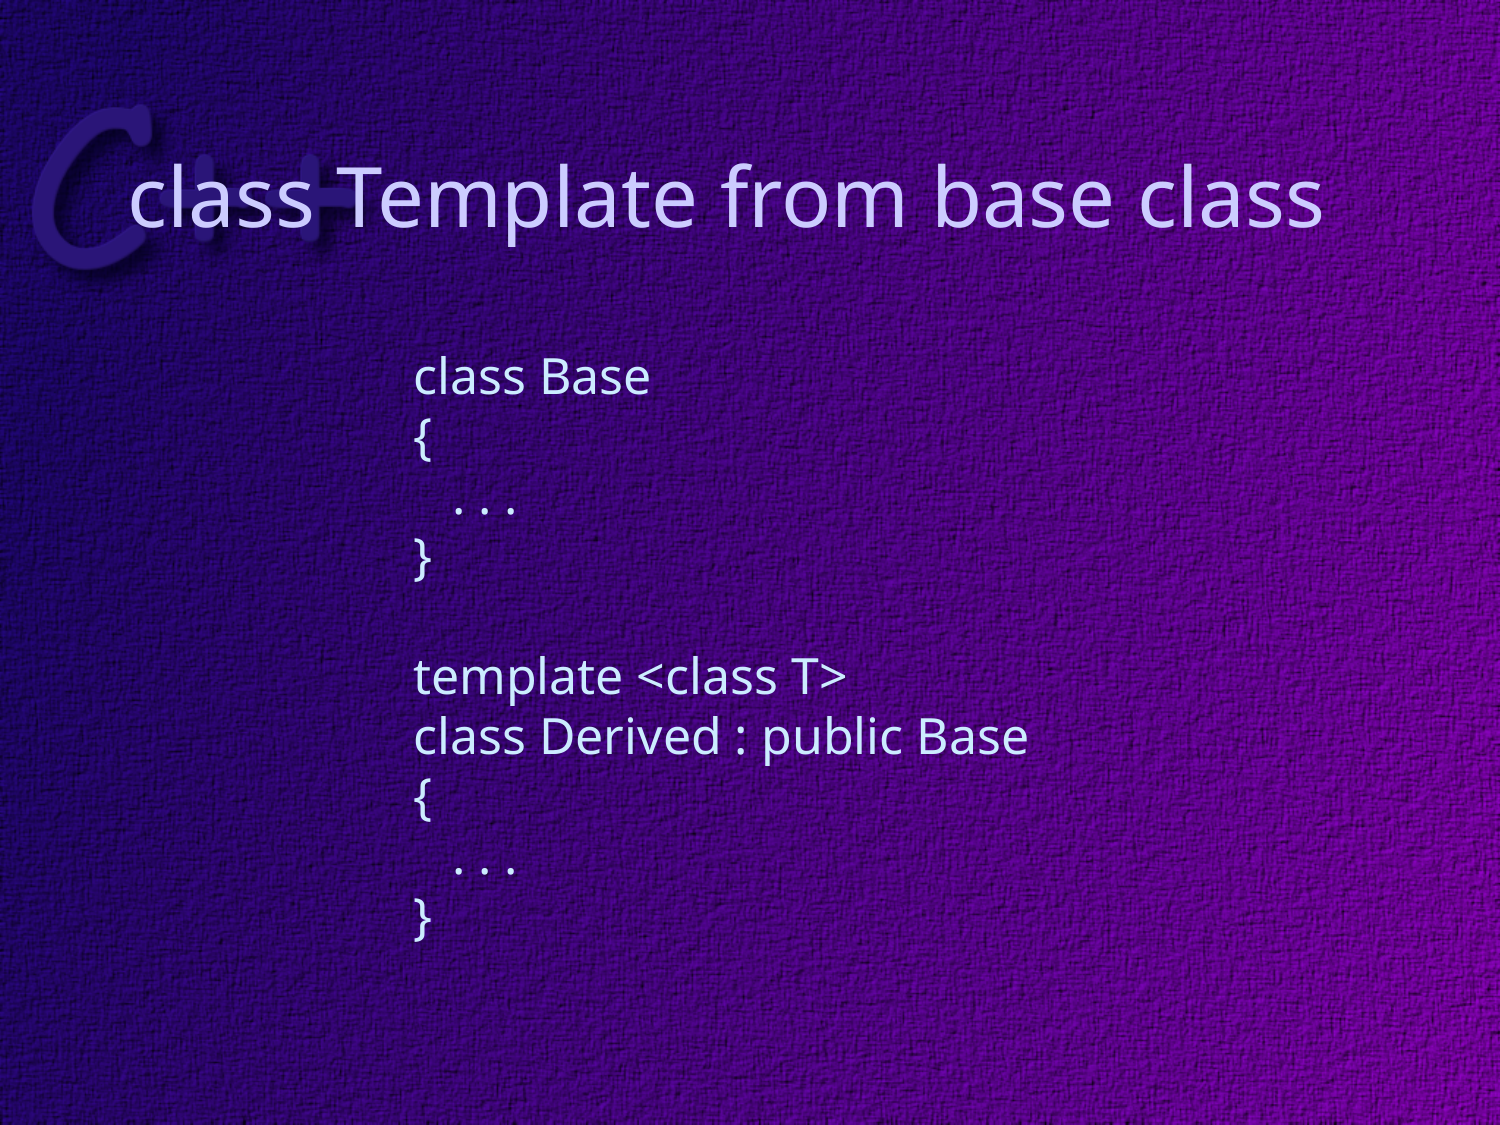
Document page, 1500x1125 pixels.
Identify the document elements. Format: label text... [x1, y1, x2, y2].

title class Template from base class [111, 99, 1438, 288]
picture [0, 0, 1500, 1125]
text_box class Base { . . . } template <class T> class Derived : public Base { . . . } [398, 337, 1045, 953]
